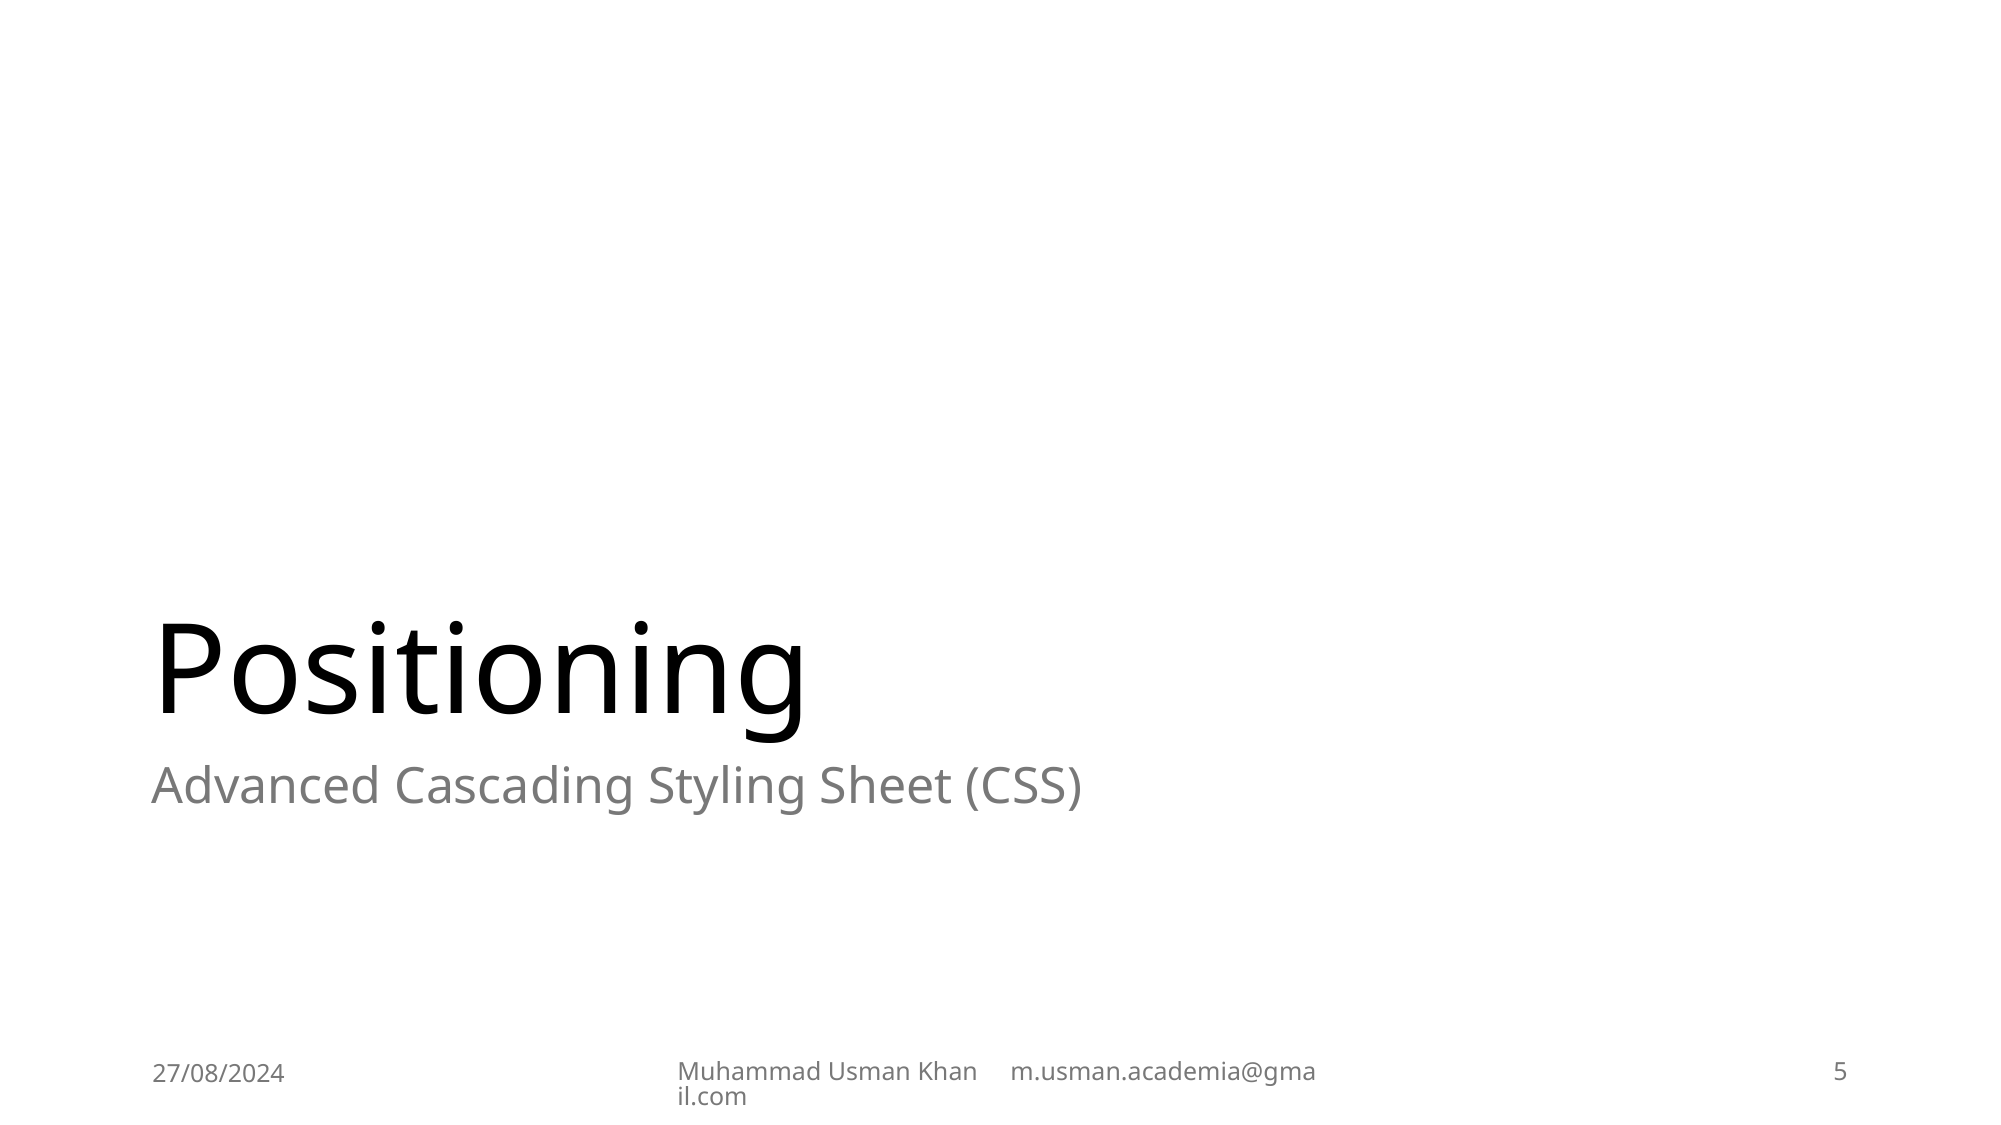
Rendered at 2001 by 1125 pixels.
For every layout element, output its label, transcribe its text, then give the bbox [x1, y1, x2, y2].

list Advanced Cascading Styling Sheet (CSS) [136, 752, 1862, 999]
slide_number 5 [1412, 1042, 1863, 1103]
title Positioning [136, 280, 1862, 749]
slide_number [137, 1042, 588, 1103]
footer Muhammad Usman Khan m.usman.academia@gmail.com [662, 1042, 1338, 1103]
